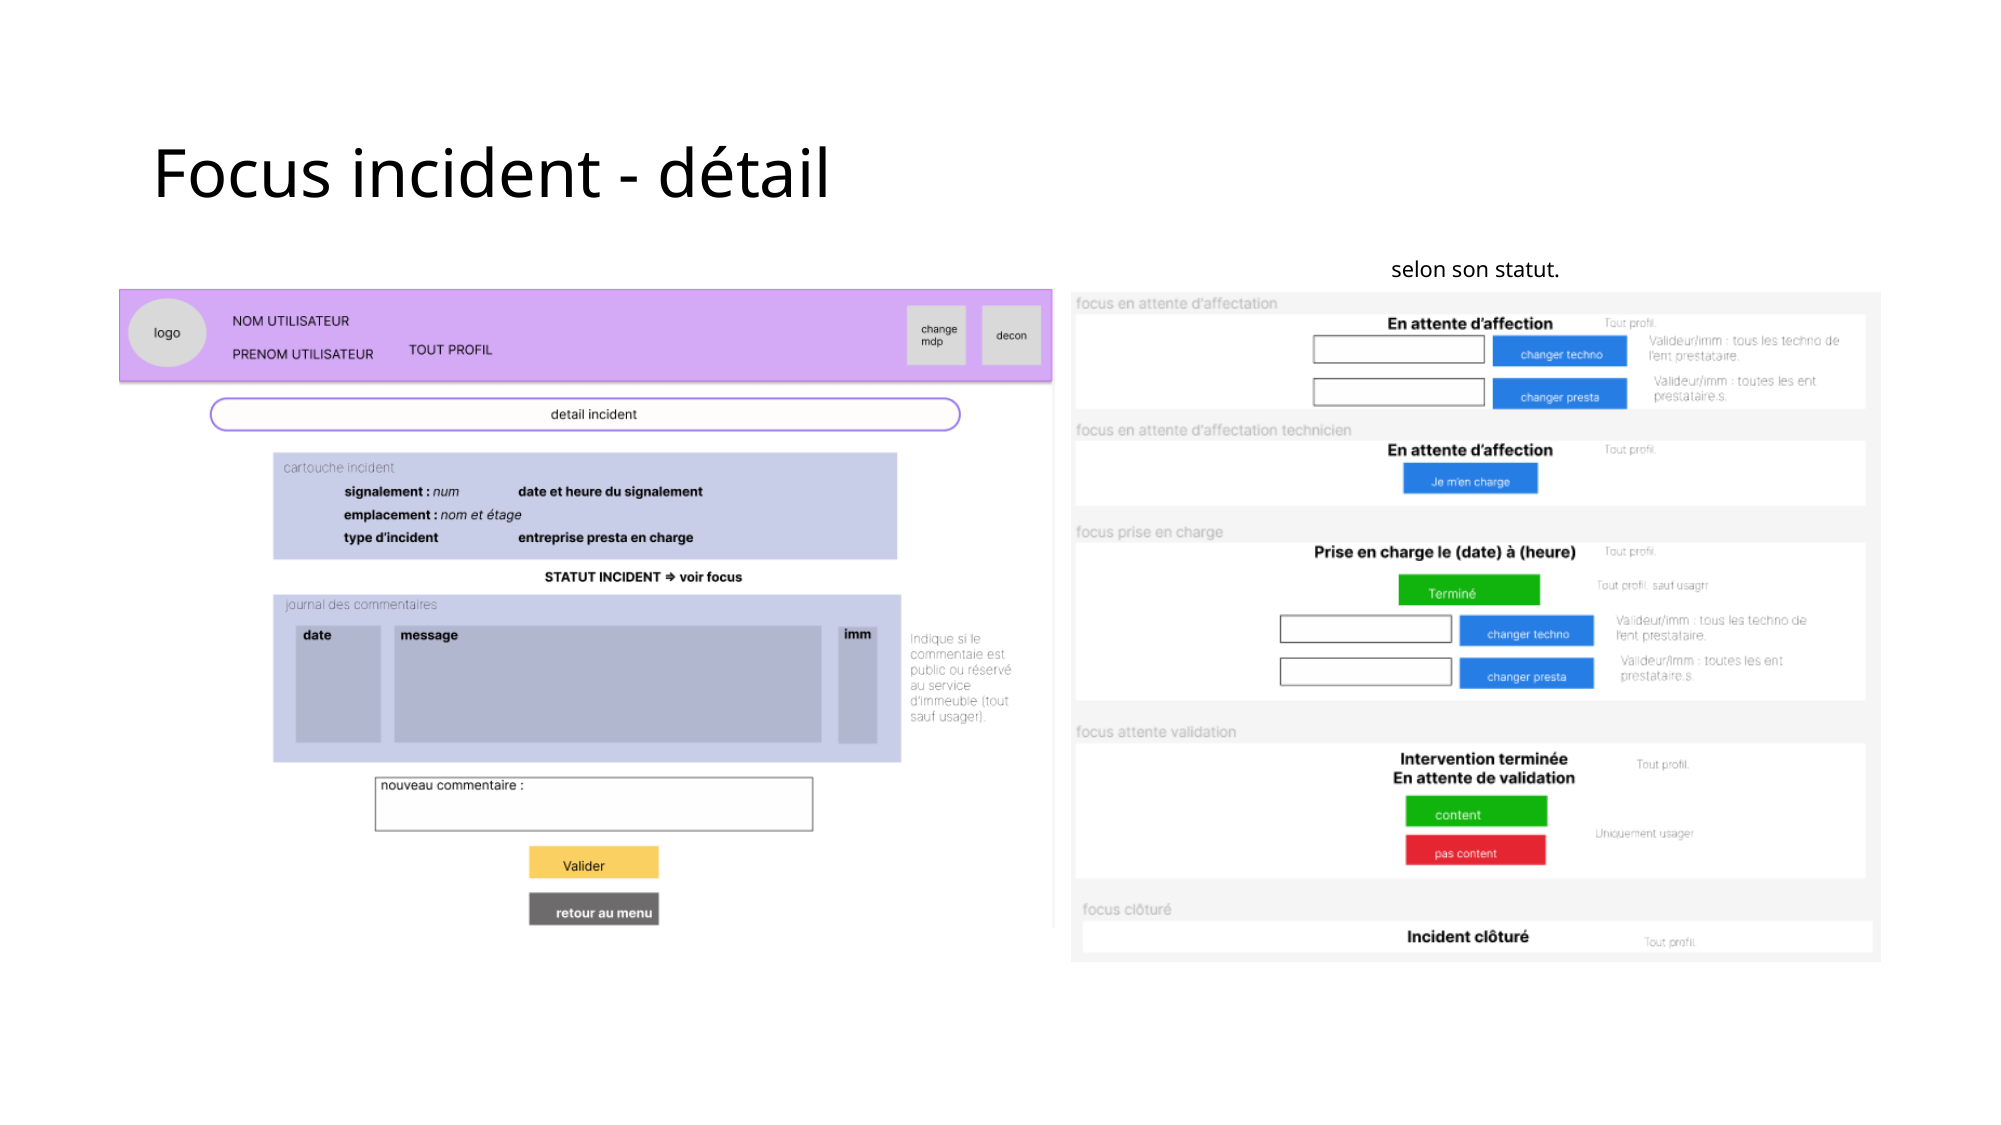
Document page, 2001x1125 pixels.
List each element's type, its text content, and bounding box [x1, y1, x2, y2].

text_box selon son statut. [1363, 246, 1588, 288]
picture [1071, 288, 1881, 962]
picture [119, 288, 1055, 928]
title Focus incident - détail [137, 111, 1863, 241]
